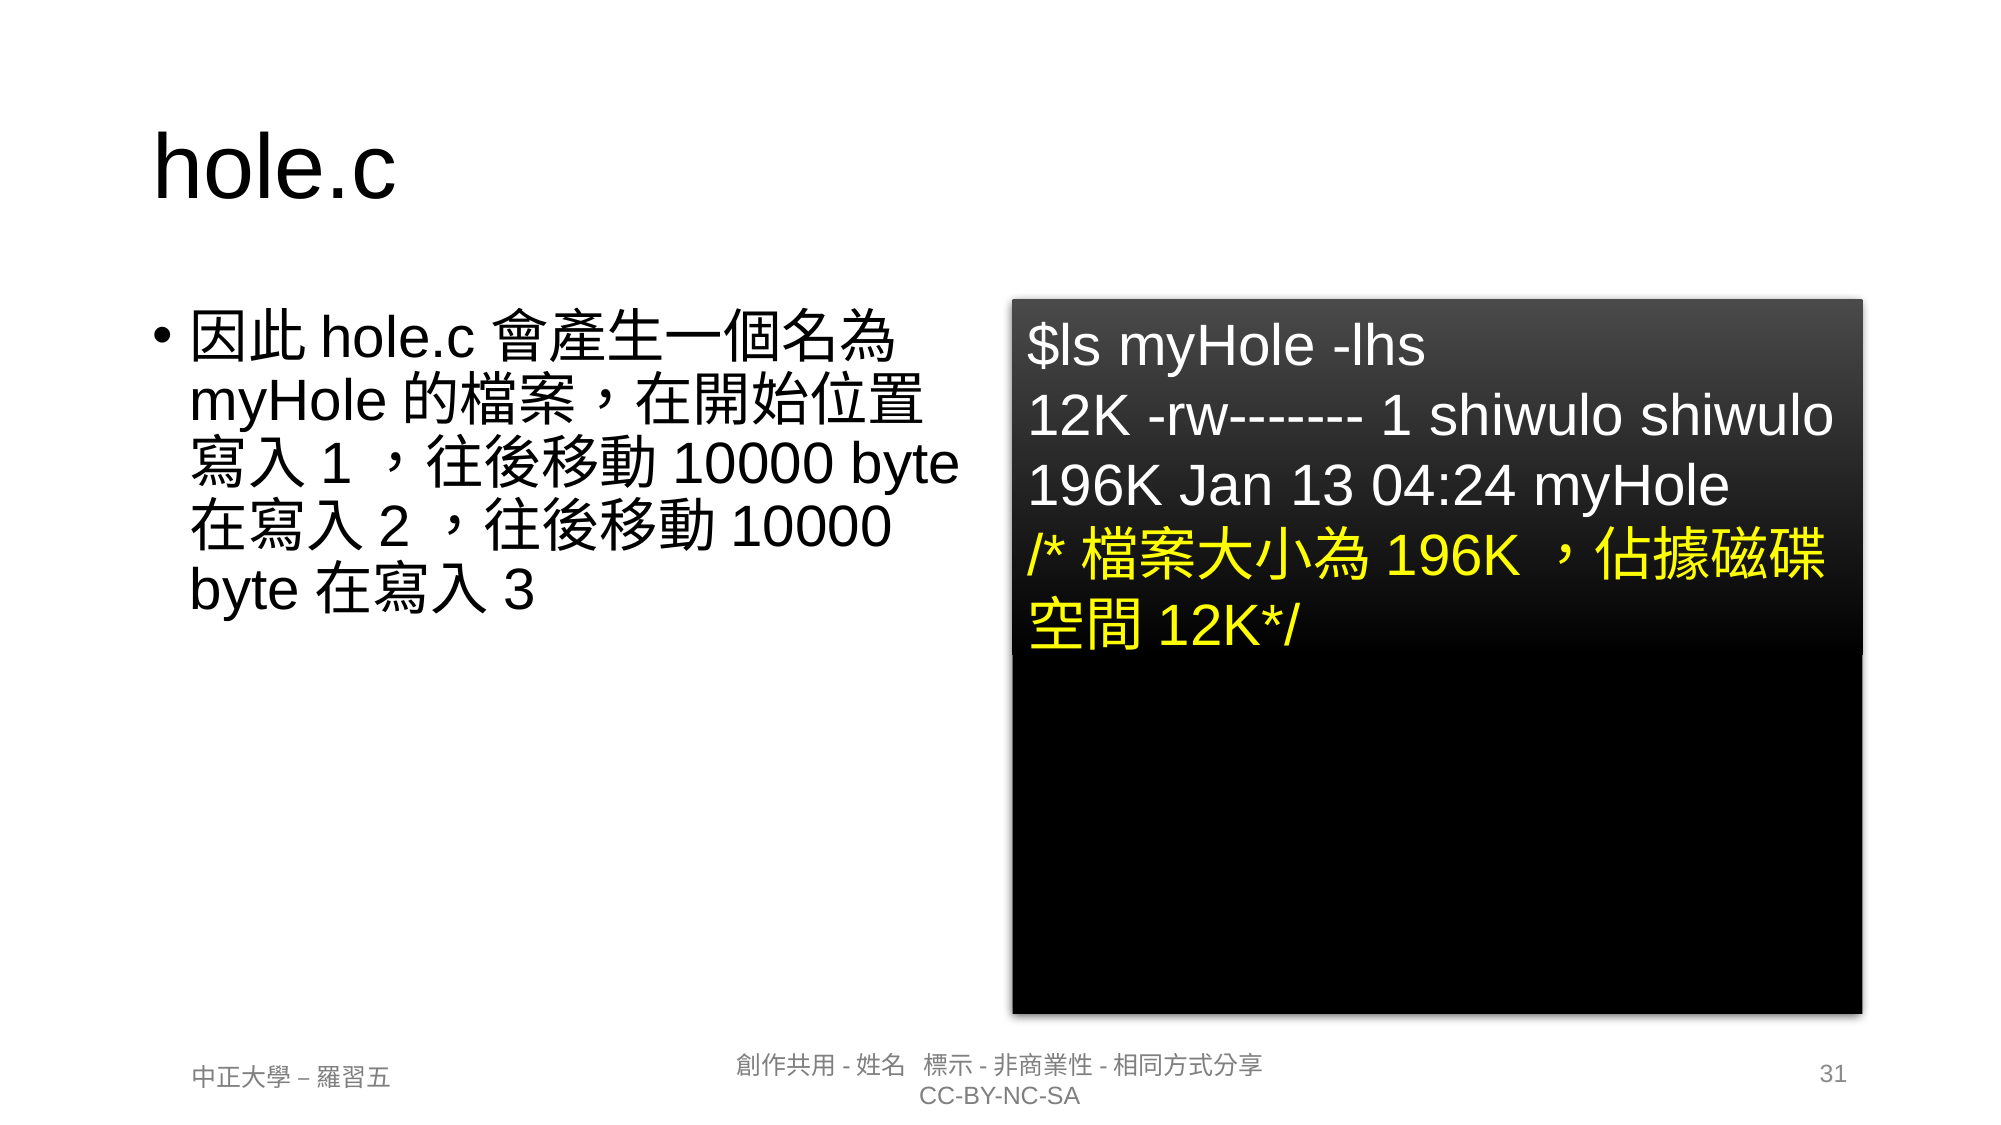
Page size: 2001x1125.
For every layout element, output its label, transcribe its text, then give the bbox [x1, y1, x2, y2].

list $ls myHole -lhs 12K -rw------- 1 shiwulo shiwulo 196K Jan 13 04:24 myHole /*檔案大小為196K，佔據磁碟空間12K*/ [1012, 299, 1863, 1014]
list 因此hole.c會產生一個名為myHole的檔案，在開始位置寫入1，往後移動10000 byte在寫入2，往後移動10000 byte在寫入3 [137, 299, 988, 1014]
title hole.c [137, 59, 1863, 278]
slide_number 31 [1412, 1042, 1863, 1103]
